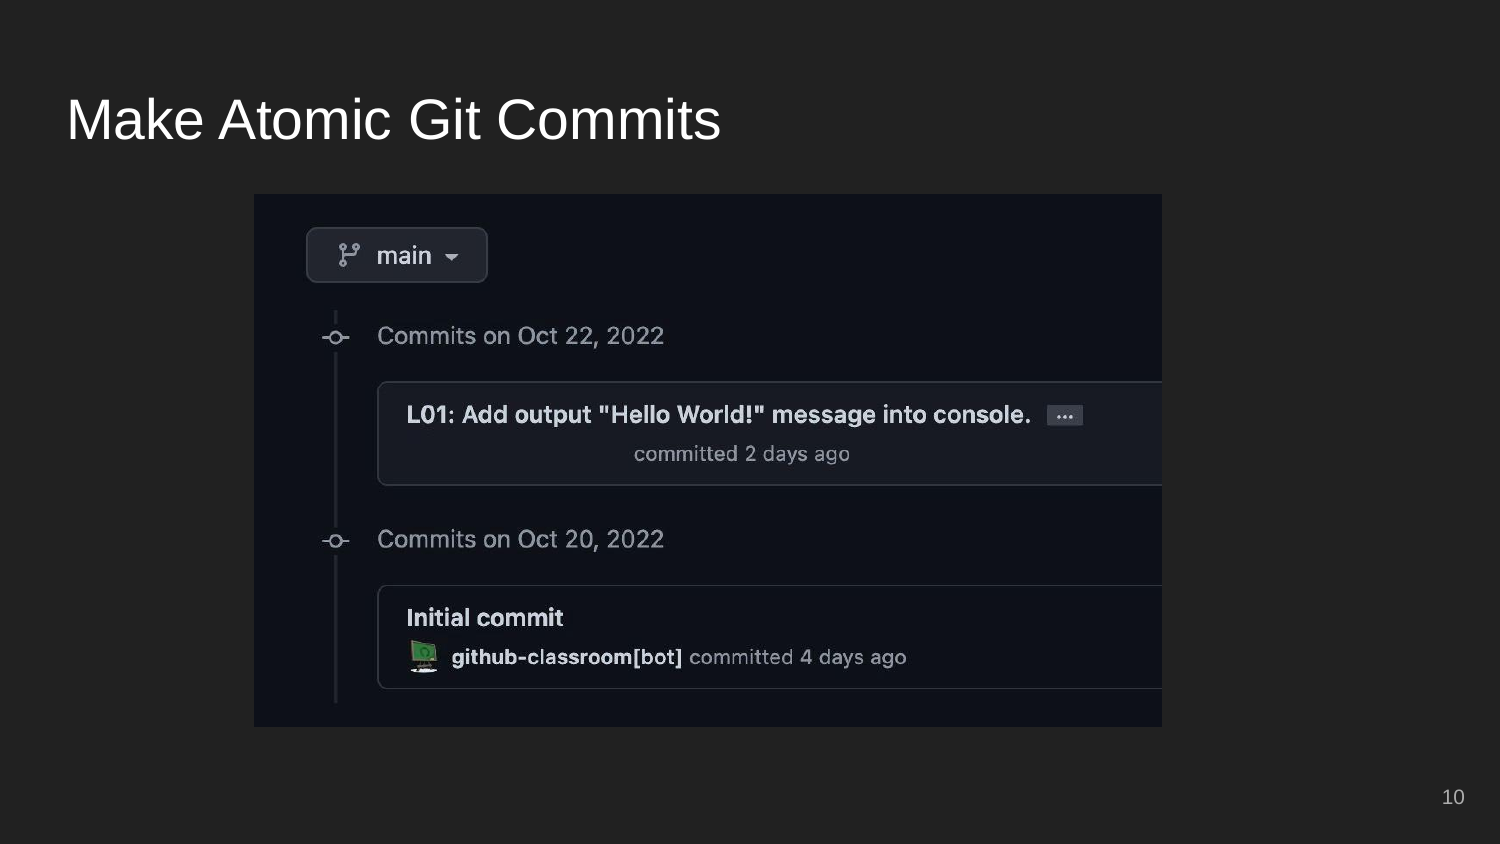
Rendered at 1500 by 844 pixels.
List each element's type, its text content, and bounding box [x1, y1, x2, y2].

title Make Atomic Git Commits [51, 72, 1449, 167]
picture [253, 194, 1163, 728]
slide_number ‹#› [1389, 764, 1480, 830]
